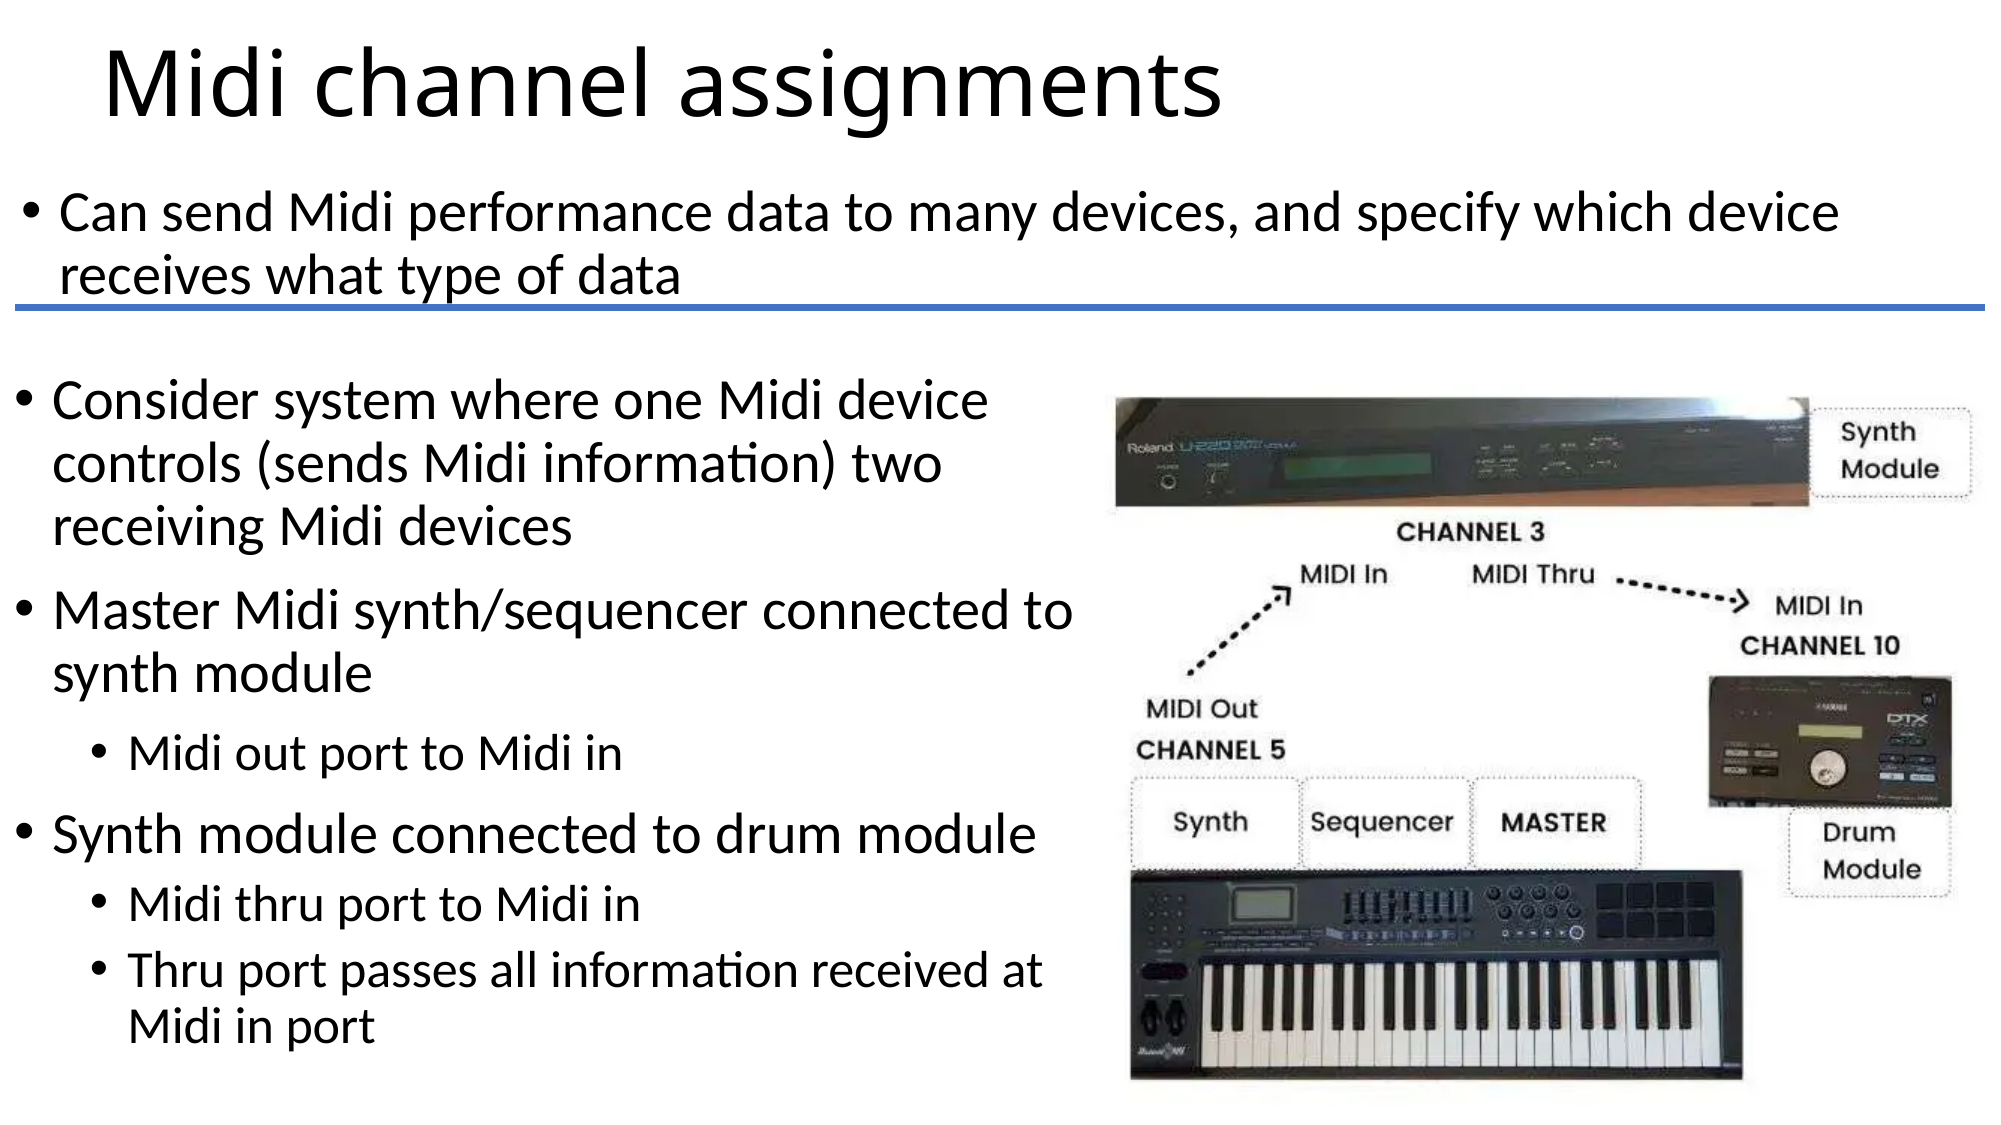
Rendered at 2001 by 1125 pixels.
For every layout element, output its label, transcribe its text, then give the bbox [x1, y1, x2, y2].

list Can send Midi performance data to many devices, and specify which device receives what type of data [6, 173, 1985, 361]
title Midi channel assignments [86, 0, 1848, 173]
text_box Consider system where one Midi device controls (sends Midi information) two receiving Midi devices Master Midi synth/sequencer connected to synth module Midi out port to Midi in Synth module connected to drum module Midi thru port to Midi in Thru port passes all information received at Midi in port [0, 361, 1095, 1063]
picture [1095, 360, 1994, 1113]
